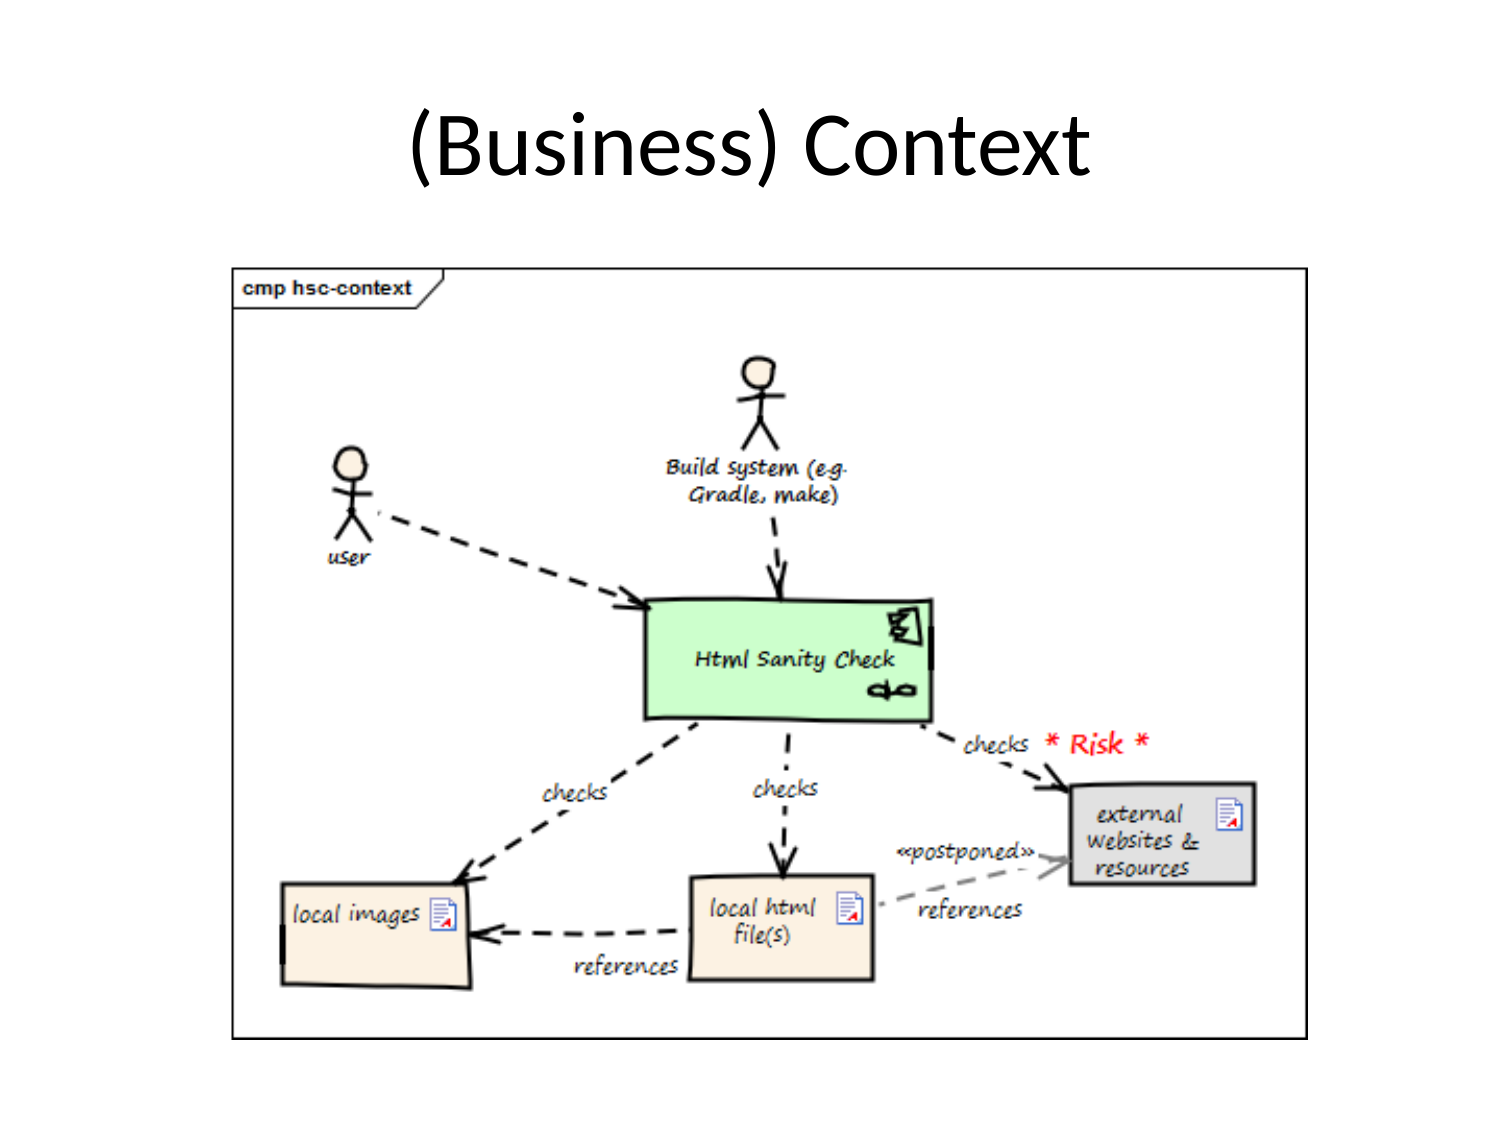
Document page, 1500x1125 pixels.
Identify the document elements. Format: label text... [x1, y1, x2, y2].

picture [230, 266, 1308, 1040]
title (Business) Context [75, 45, 1425, 233]
